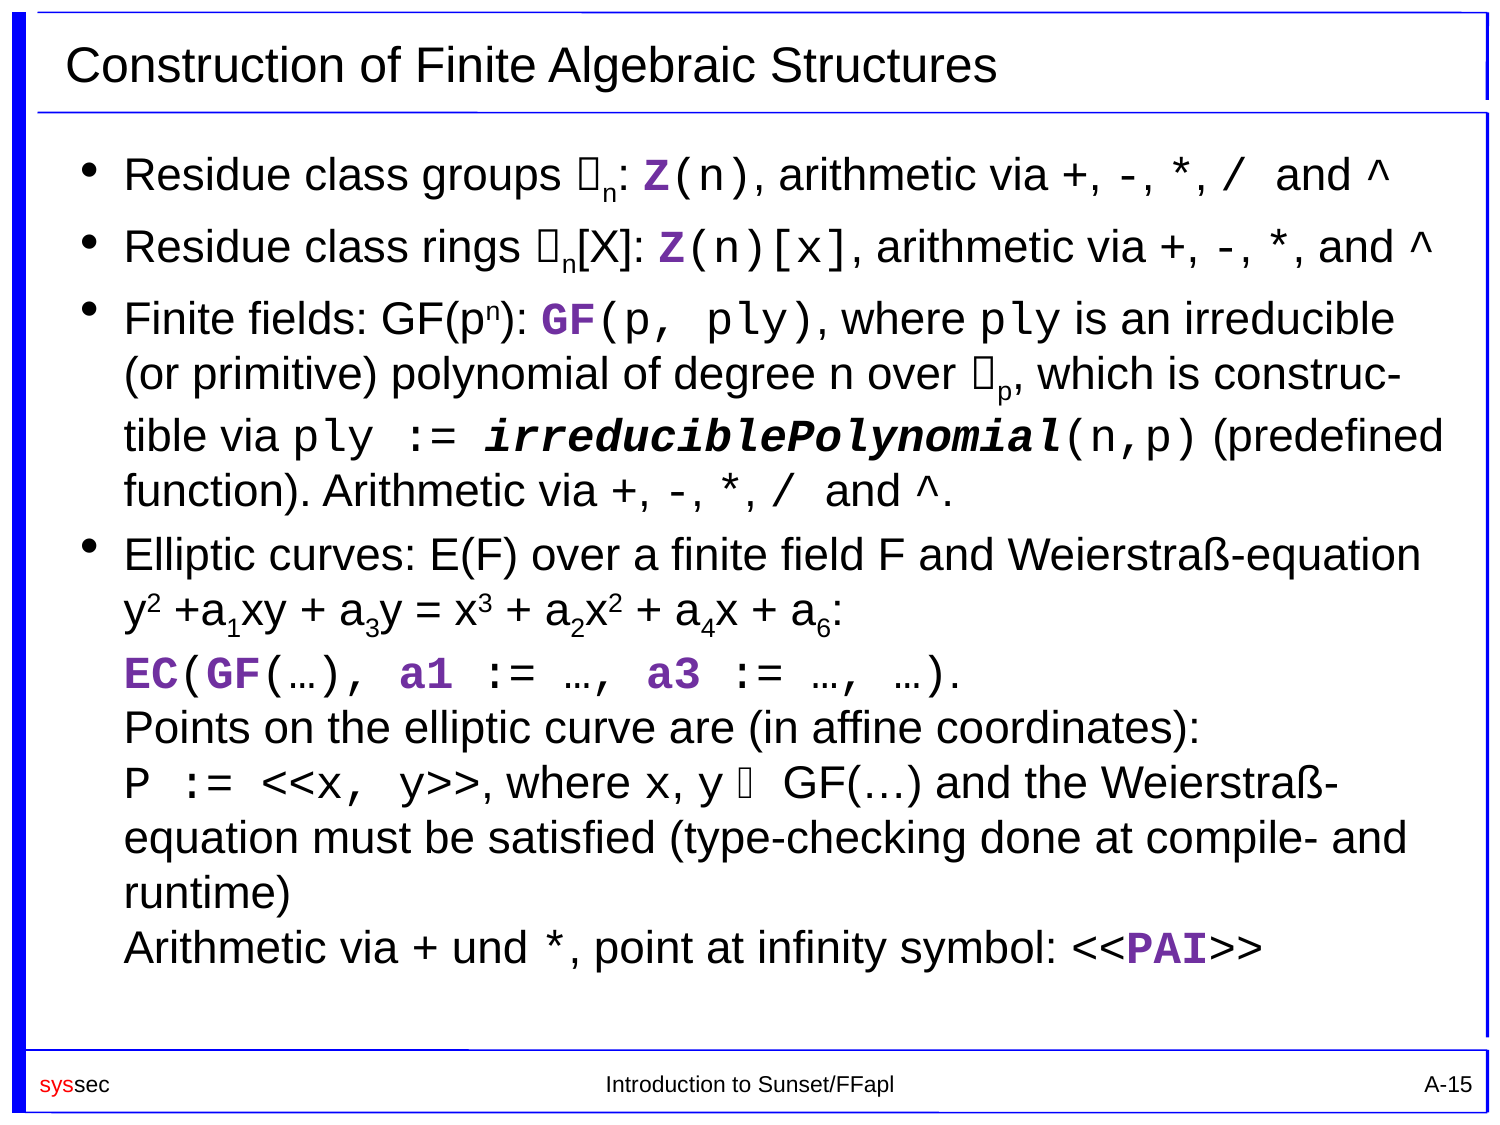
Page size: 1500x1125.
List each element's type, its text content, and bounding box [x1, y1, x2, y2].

title Construction of Finite Algebraic Structures [49, 24, 1451, 101]
list Residue class groups n: Z(n), arithmetic via +, -, *, / and ^ Residue class rings n[X]: Z(n)[x], arithmetic via +, -, *, and ^ Finite fields: GF(pn): GF(p, ply), where ply is an irreducible (or primitive) polynomial of degree n over p, which is construc-tible via ply := irreduciblePolynomial(n,p) (predefined function). Arithmetic via +, -, *, / and ^. Elliptic curves: E(F) over a finite field F and Weierstraß-equation y2 +a1xy + a3y = x3 + a2x2 + a4x + a6: EC(GF(…), a1 := …, a3 := …, …). Points on the elliptic curve are (in affine coordinates): P := <<x, y>>, where x, y  GF(…) and the Weierstraß-equation must be satisfied (type-checking done at compile- and runtime) Arithmetic via + und *, point at infinity symbol: <<PAI>> [49, 137, 1476, 1038]
